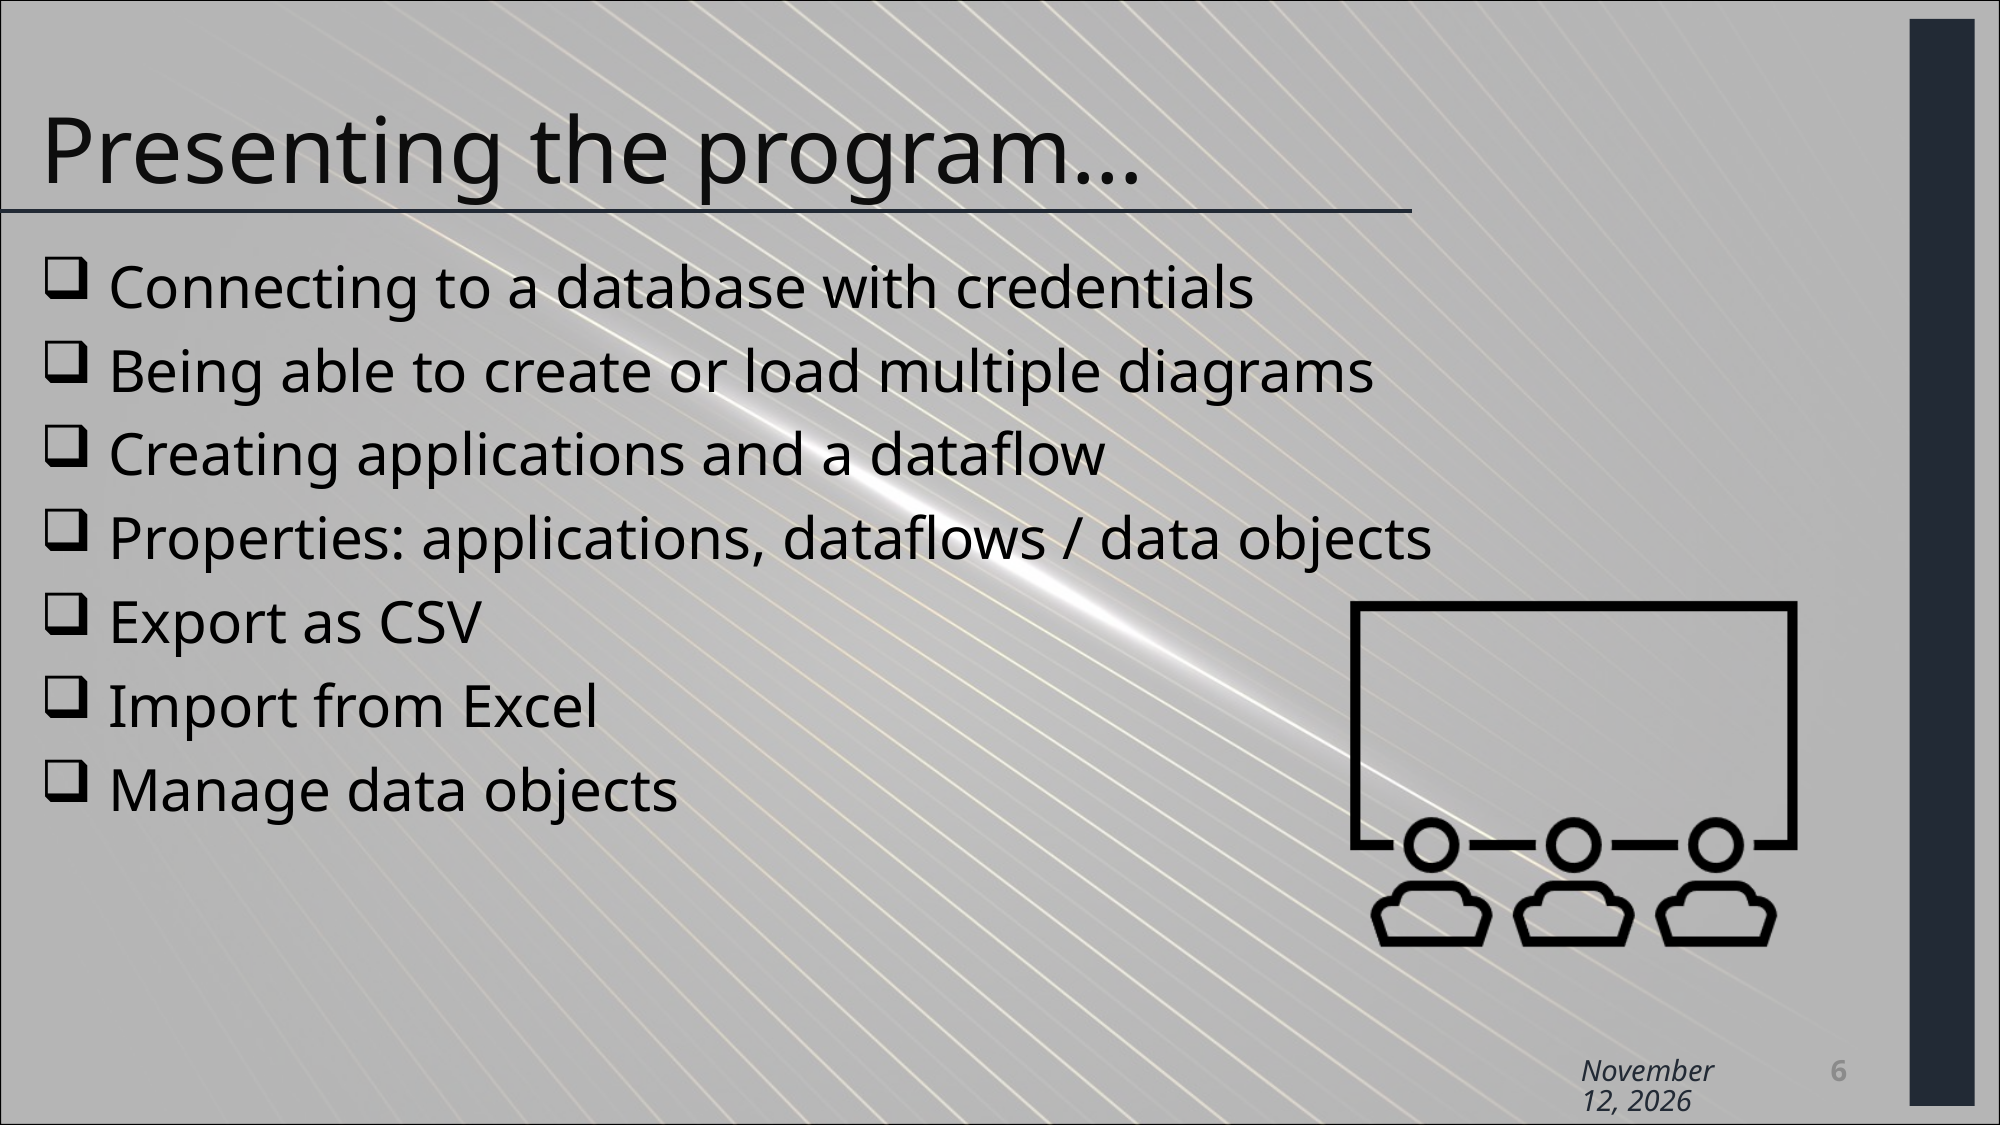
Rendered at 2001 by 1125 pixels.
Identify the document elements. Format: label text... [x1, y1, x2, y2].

slide_number 6 [1750, 1042, 1863, 1103]
picture [0, 0, 2000, 1125]
picture [1330, 529, 1818, 1018]
title Presenting the program… [25, 79, 1301, 212]
list Connecting to a database with credentials Being able to create or load multiple diagrams Creating applications and a dataflow Properties: applications, dataflows / data objects Export as CSV Import from Excel Manage data objects [25, 250, 1751, 965]
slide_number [1565, 1042, 1750, 1103]
